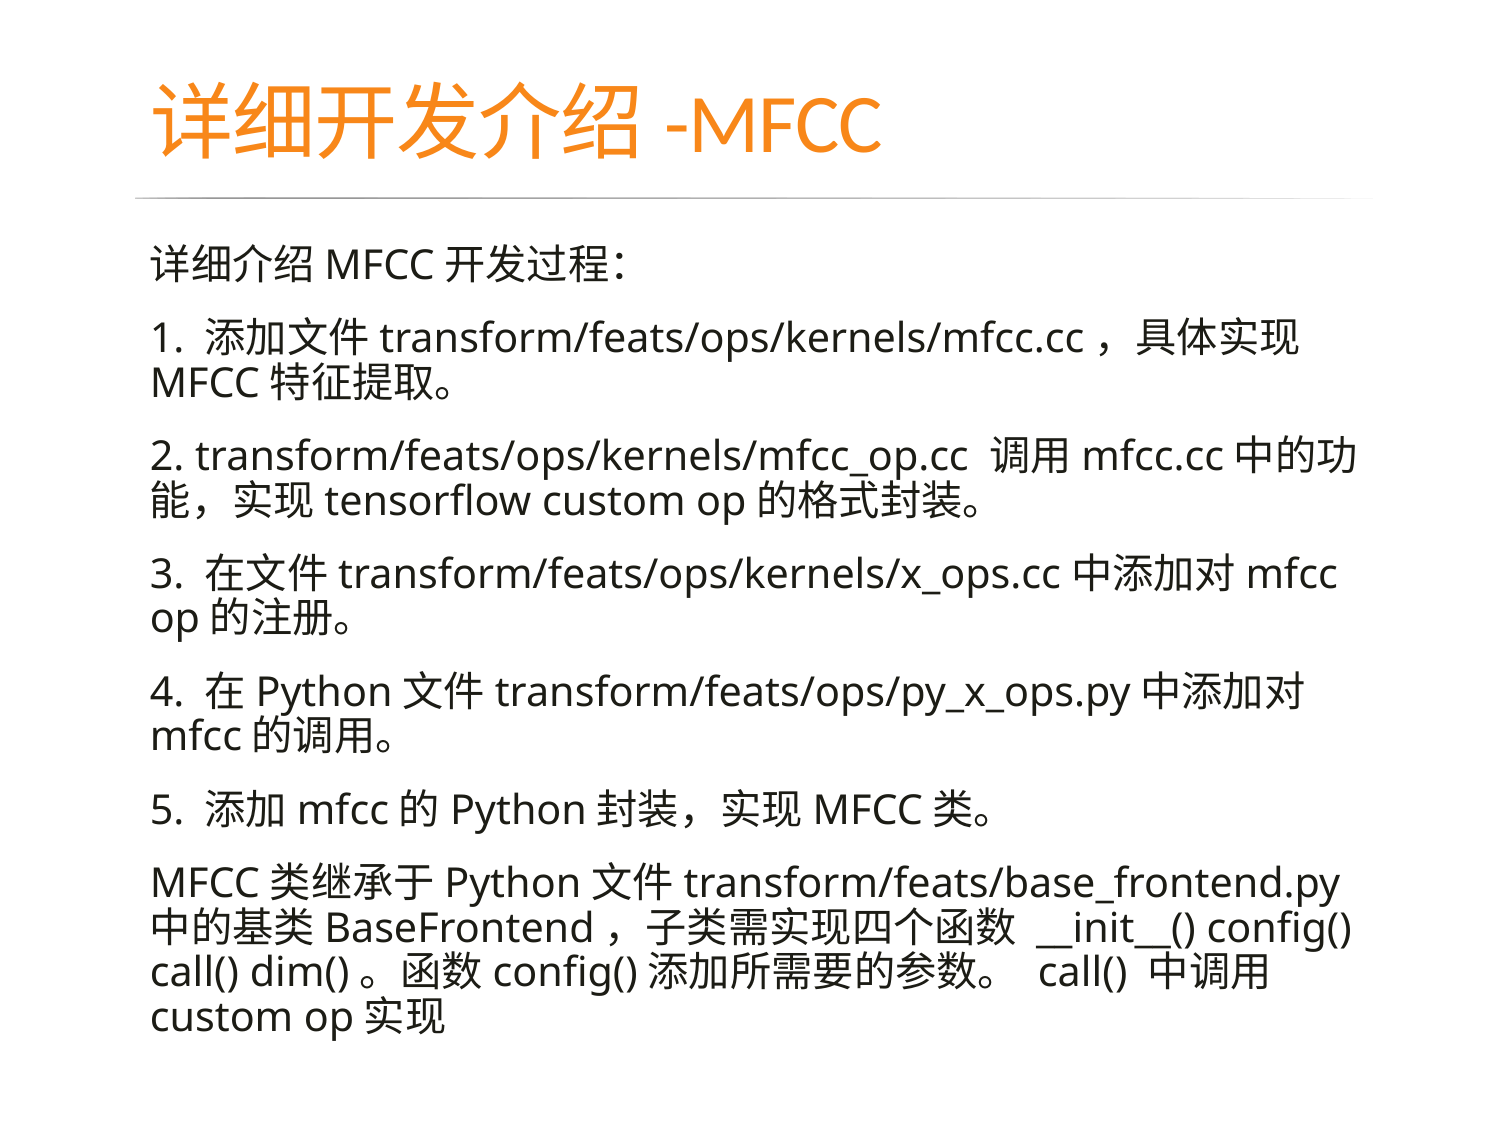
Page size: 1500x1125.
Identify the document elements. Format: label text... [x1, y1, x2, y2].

title 详细开发介绍-MFCC [135, 47, 1373, 177]
list 详细介绍MFCC开发过程： 1. 添加文件transform/feats/ops/kernels/mfcc.cc，具体实现MFCC特征提取。 2. transform/feats/ops/kernels/mfcc_op.cc 调用mfcc.cc中的功能，实现tensorflow custom op的格式封装。 3. 在文件transform/feats/ops/kernels/x_ops.cc中添加对mfcc op的注册。 4. 在Python文件transform/feats/ops/py_x_ops.py中添加对mfcc的调用。 5. 添加mfcc的Python封装，实现MFCC类。 MFCC类继承于Python文件transform/feats/base_frontend.py中的基类BaseFrontend，子类需实现四个函数 __init__() config() call() dim()。函数config()添加所需要的参数。 call() 中调用custom op实现 [134, 236, 1373, 1051]
picture [135, 197, 1373, 201]
